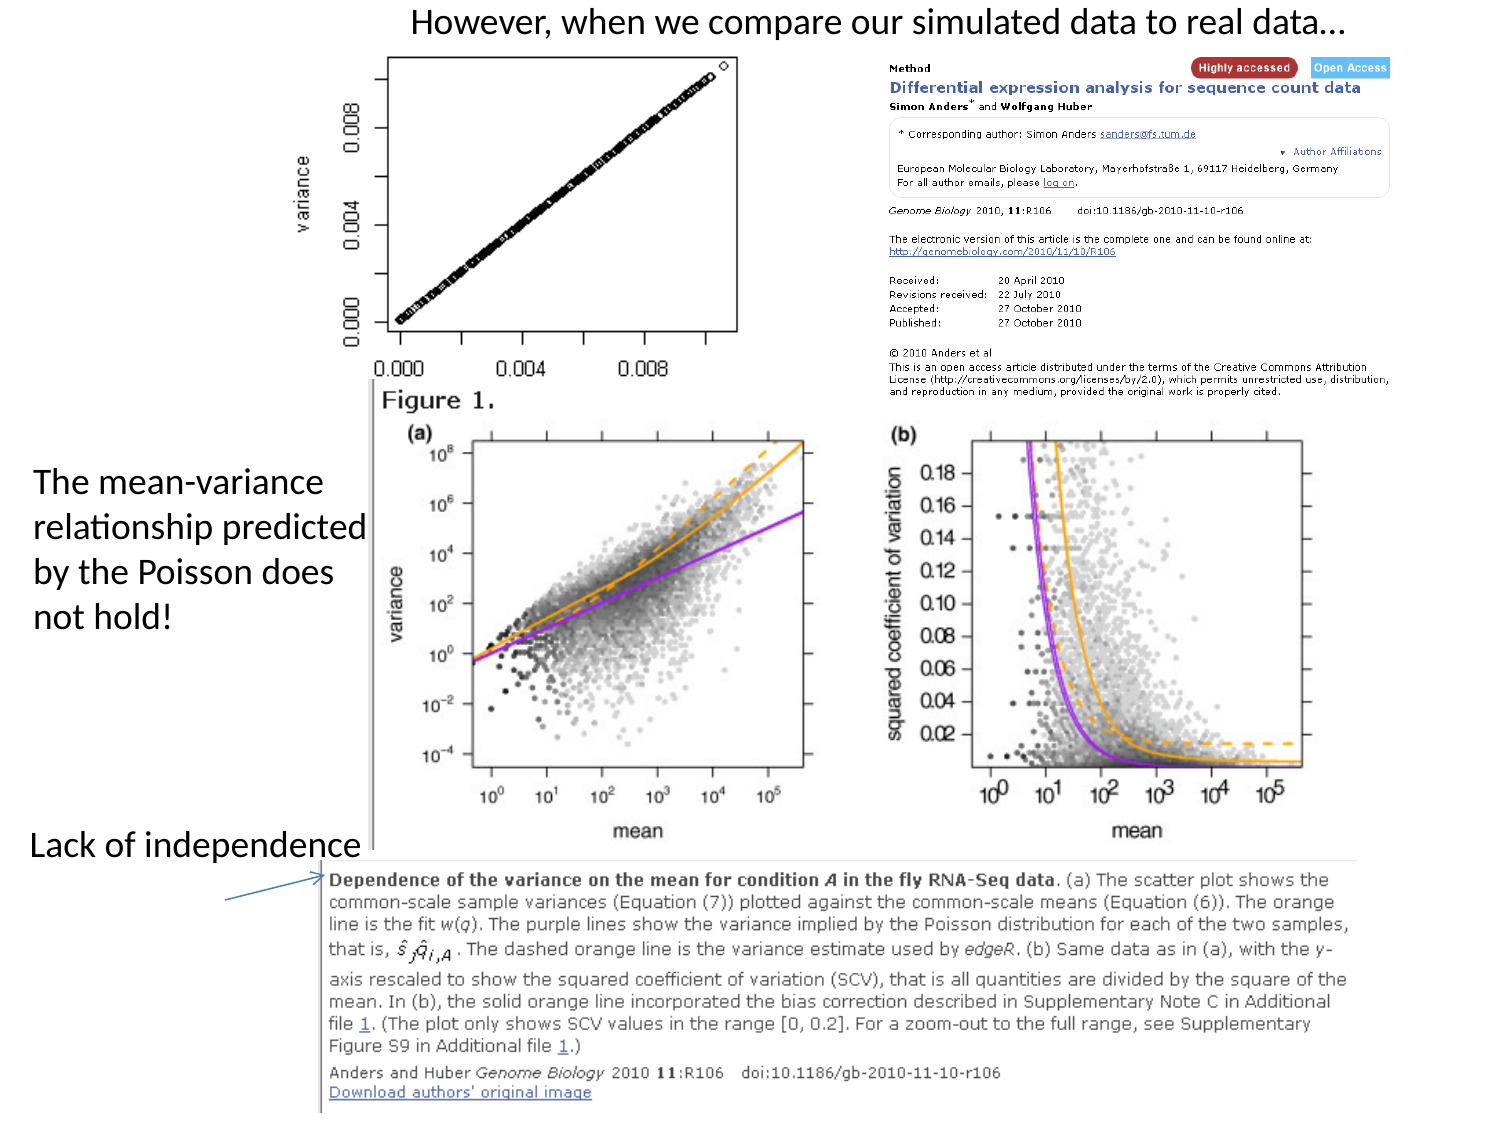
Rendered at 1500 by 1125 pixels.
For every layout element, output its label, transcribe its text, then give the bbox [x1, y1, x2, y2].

text_box The mean-variance relationship predicted by the Poisson does not hold! [18, 449, 363, 645]
picture [280, 24, 1500, 851]
text_box However, when we compare our simulated data to real data… [395, 0, 1362, 50]
text_box Lack of independence [14, 812, 367, 873]
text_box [224, 874, 326, 901]
picture [318, 860, 1357, 1113]
